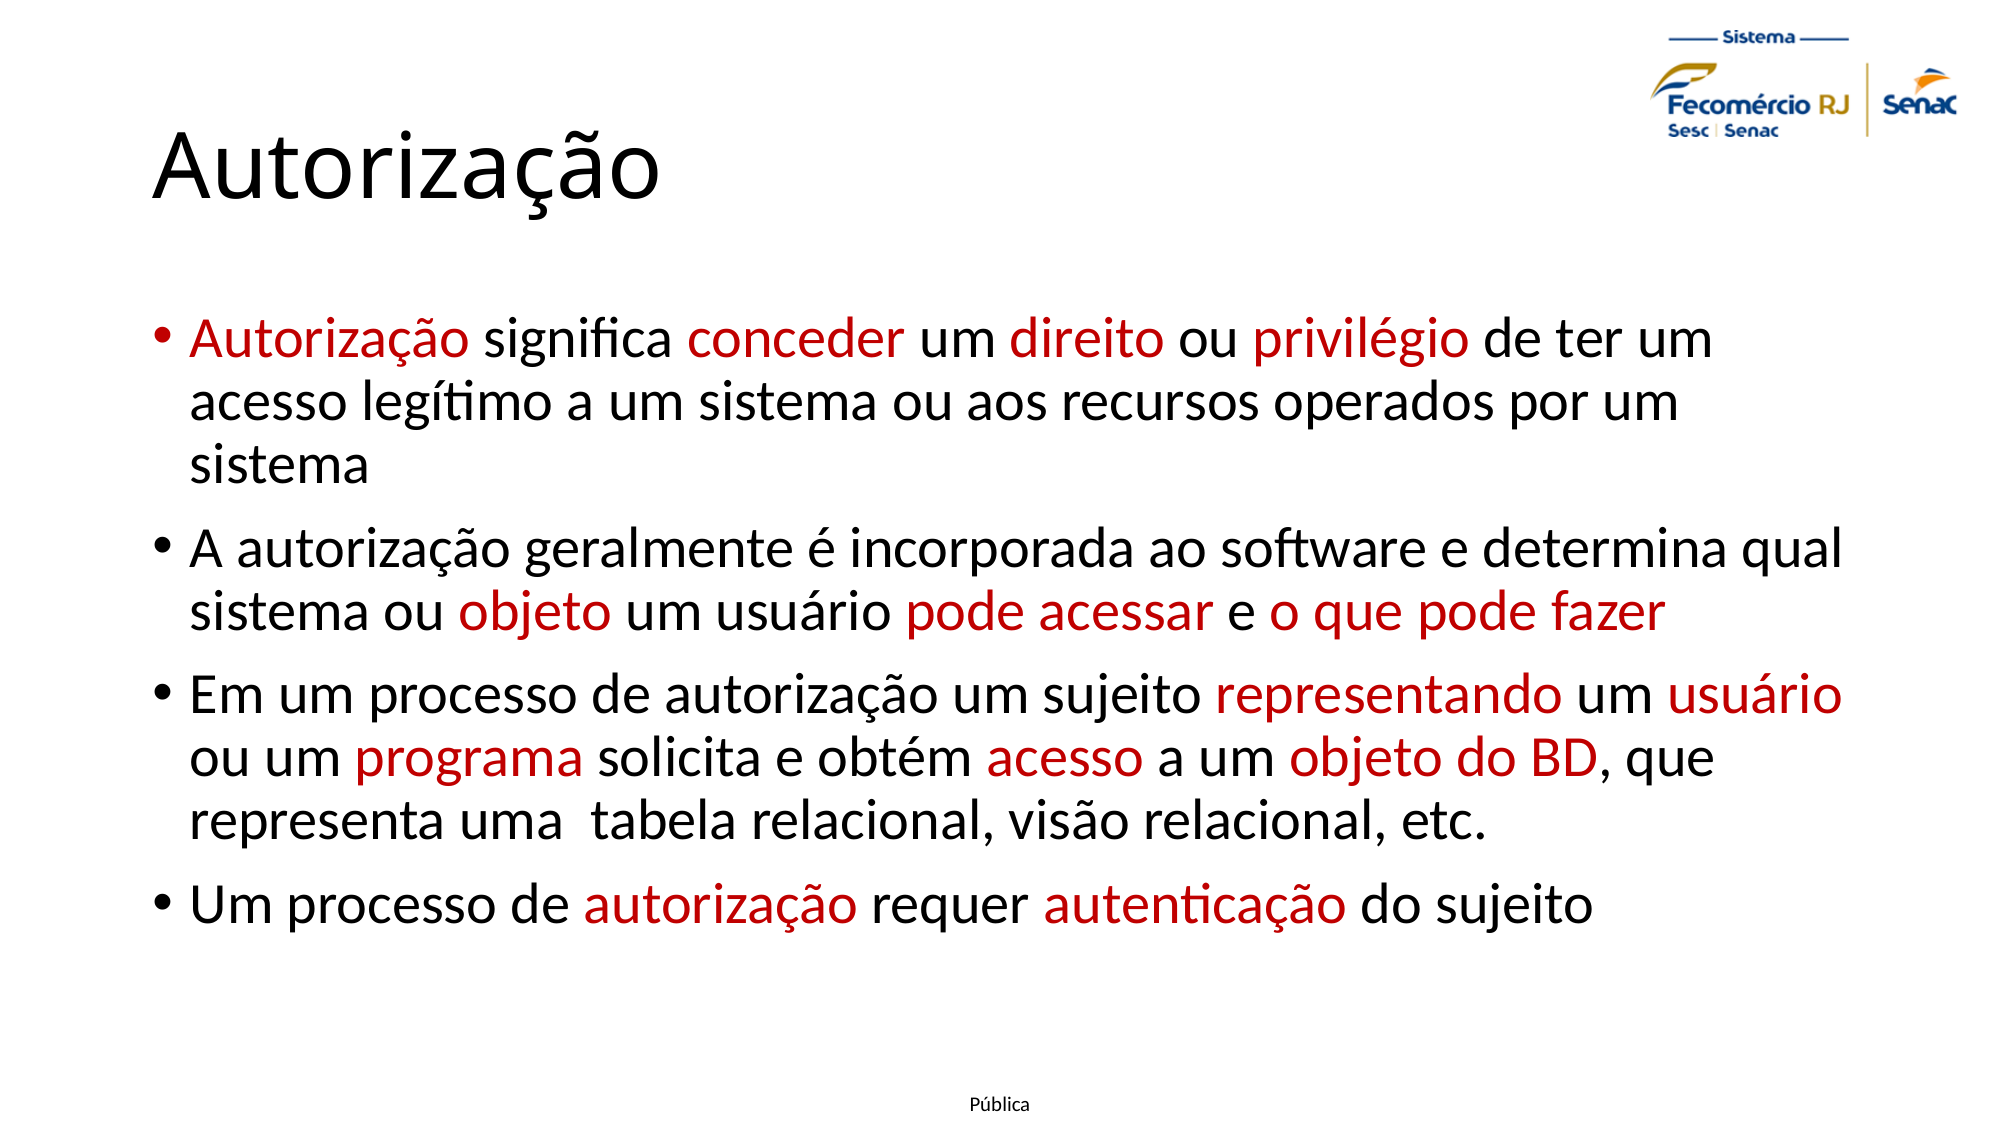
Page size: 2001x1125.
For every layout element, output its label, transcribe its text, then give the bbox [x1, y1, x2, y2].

list Autorização significa conceder um direito ou privilégio de ter um acesso legítimo a um sistema ou aos recursos operados por um sistema A autorização geralmente é incorporada ao software e determina qual sistema ou objeto um usuário pode acessar e o que pode fazer Em um processo de autorização um sujeito representando um usuário ou um programa solicita e obtém acesso a um objeto do BD, que representa uma tabela relacional, visão relacional, etc. Um processo de autorização requer autenticação do sujeito [137, 299, 1863, 1014]
title Autorização [137, 59, 1863, 278]
picture [1650, 30, 1979, 137]
